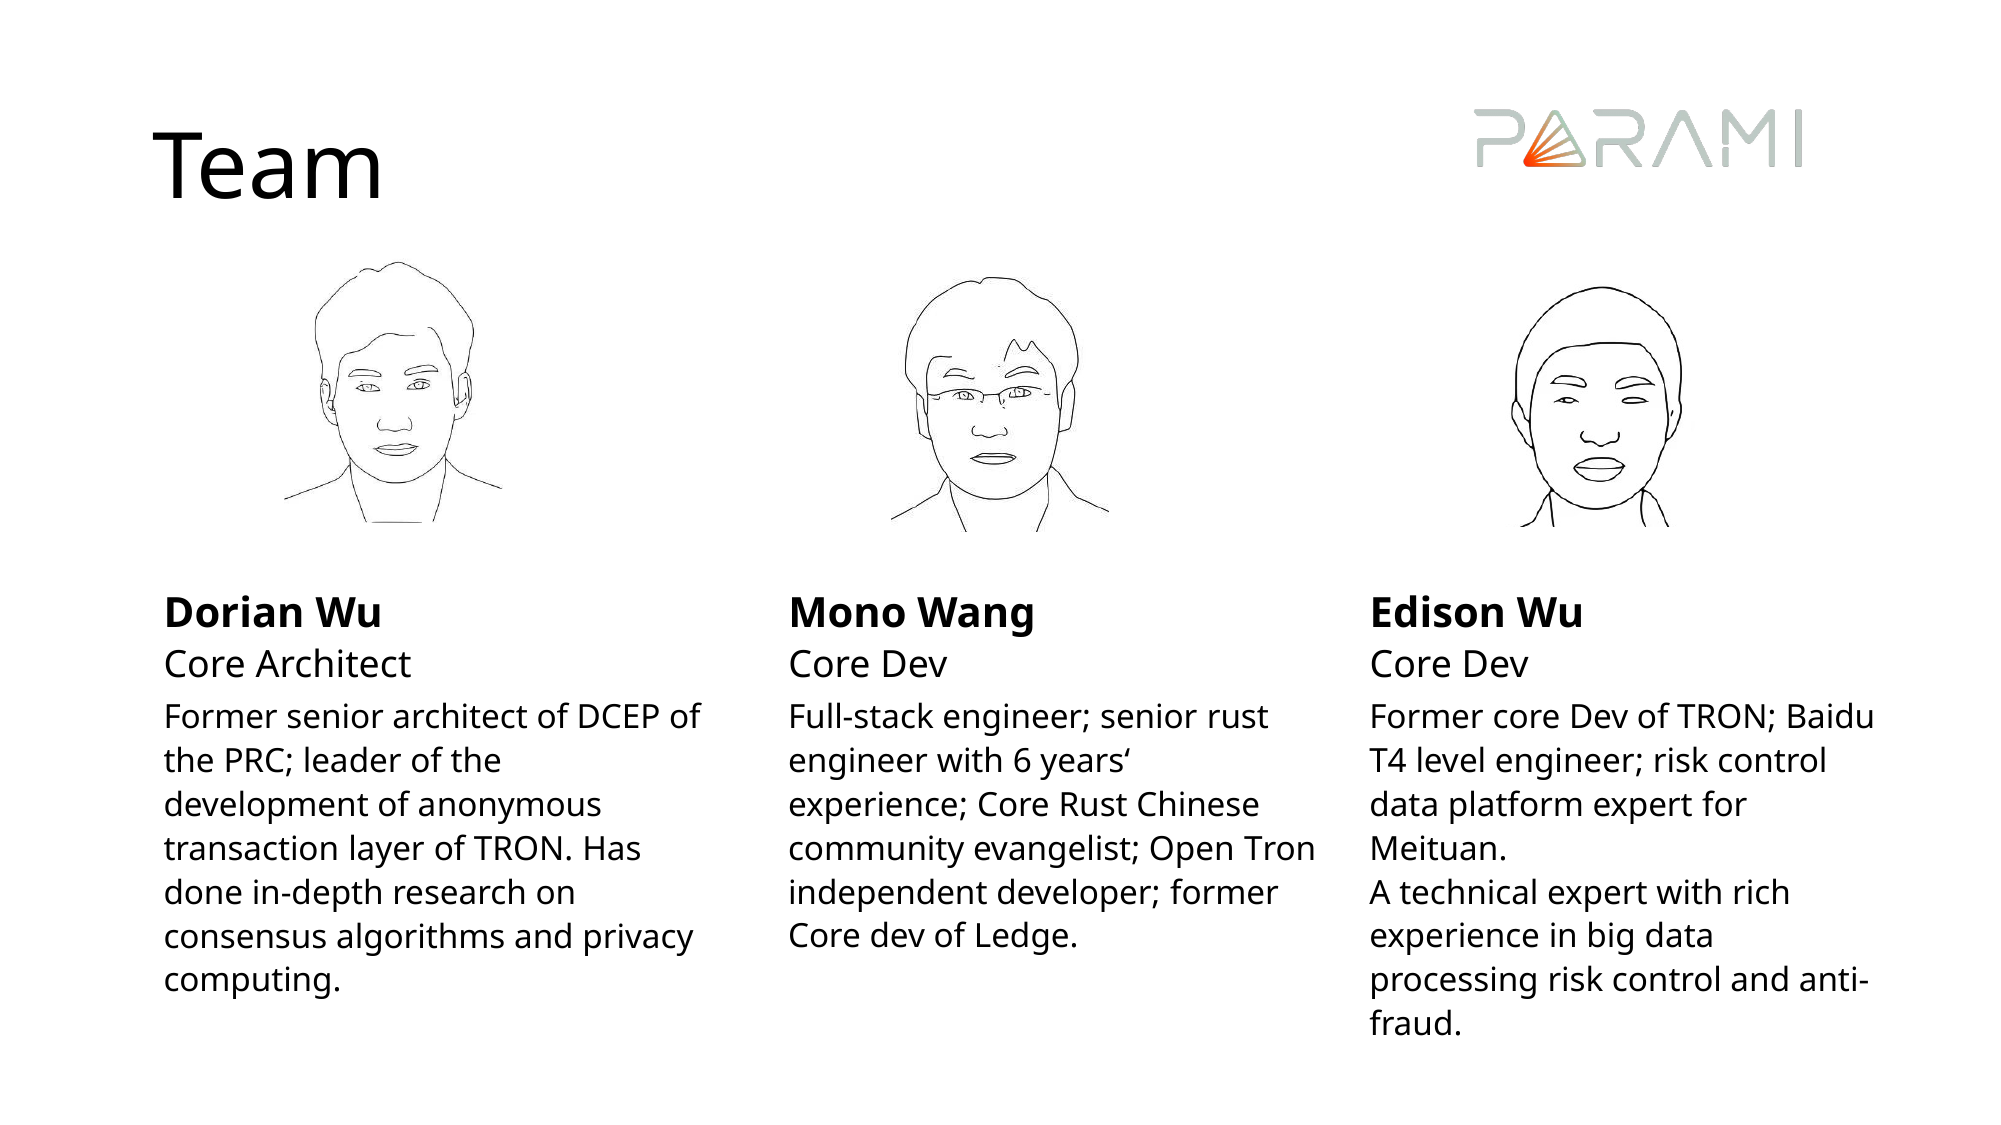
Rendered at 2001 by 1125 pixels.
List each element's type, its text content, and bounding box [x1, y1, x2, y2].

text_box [773, 572, 1333, 966]
picture [1497, 277, 1704, 527]
title Team [137, 59, 1863, 278]
picture [890, 253, 1109, 532]
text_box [1354, 572, 1898, 966]
picture [284, 253, 503, 523]
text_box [148, 572, 731, 966]
